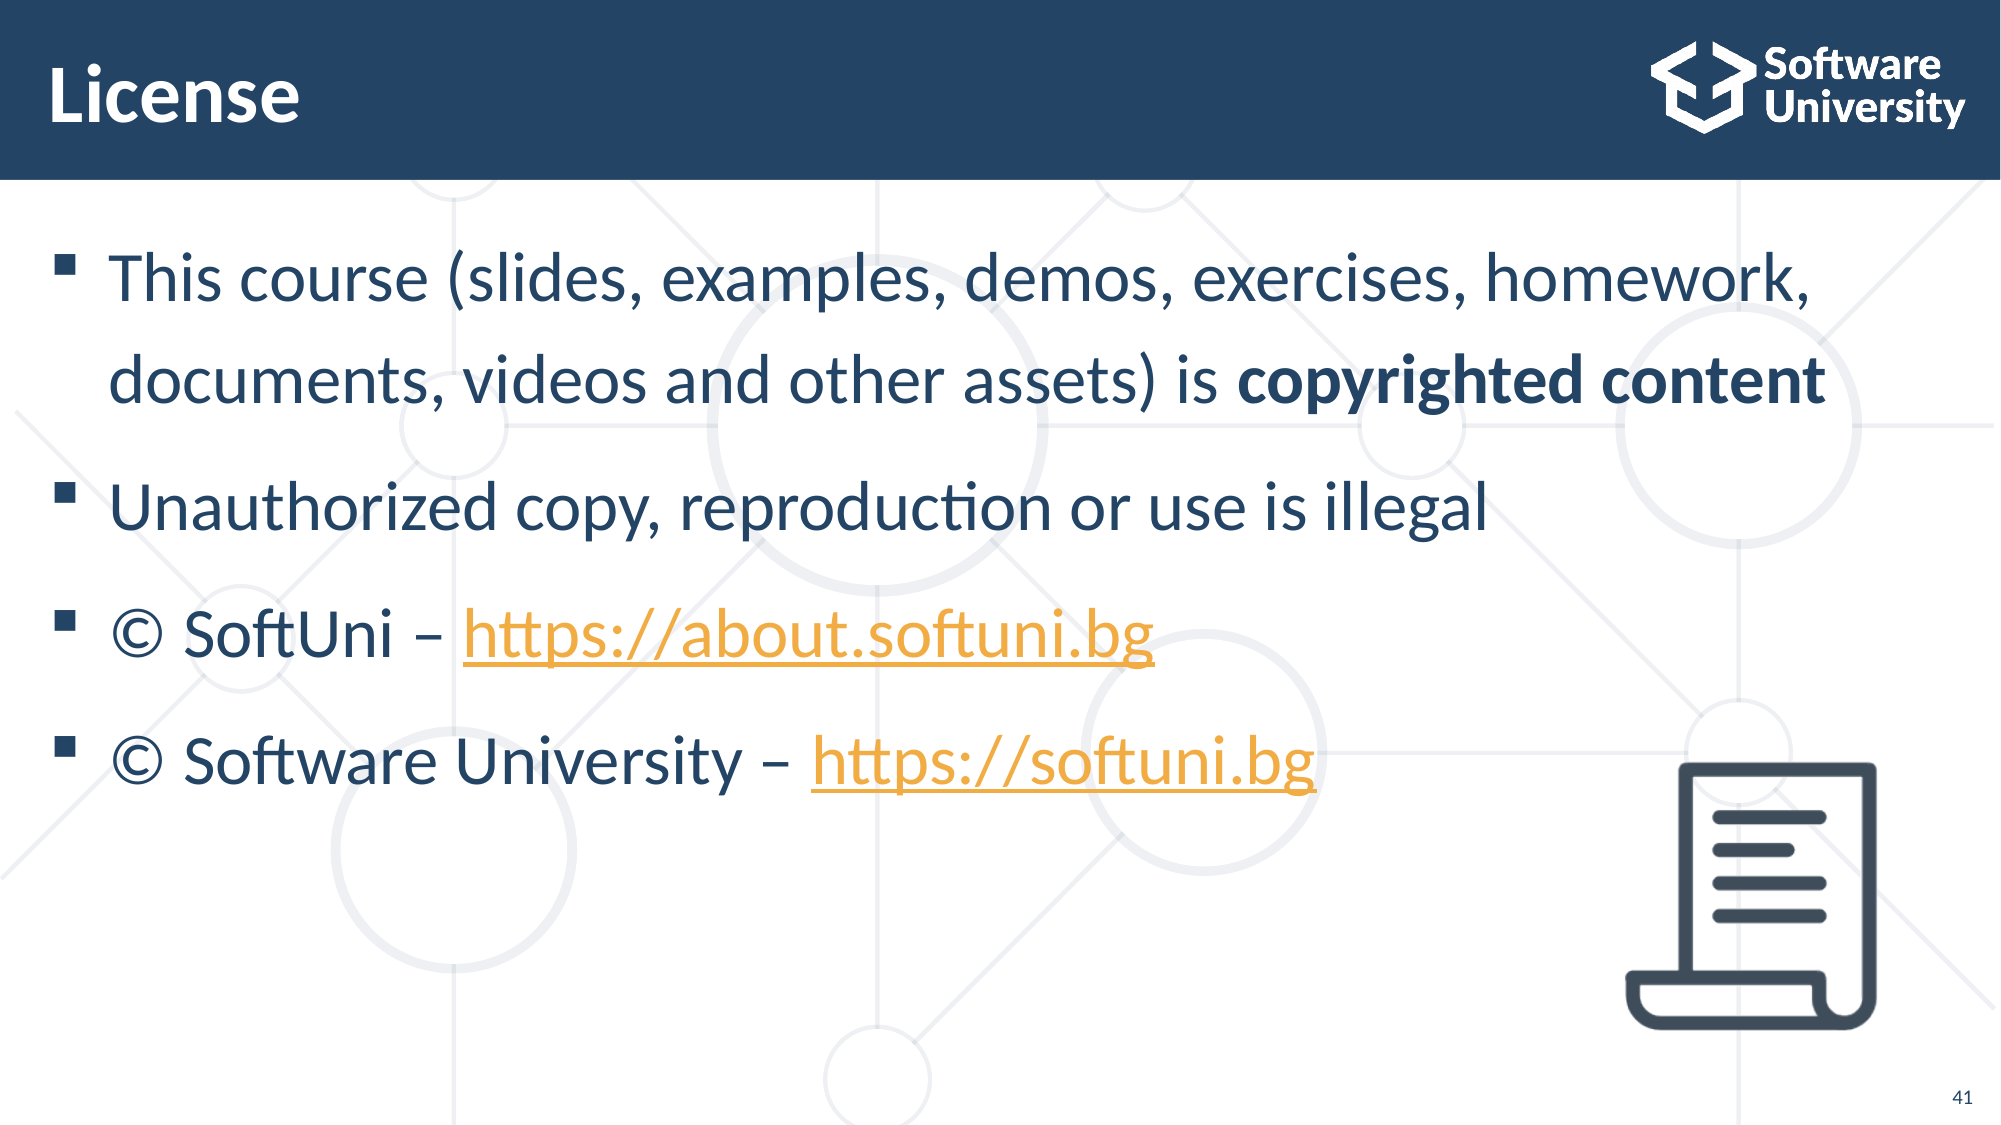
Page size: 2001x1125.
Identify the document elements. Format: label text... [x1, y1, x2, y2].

title License [31, 16, 1625, 162]
slide_number 41 [1927, 1067, 1989, 1117]
list This course (slides, examples, demos, exercises, homework, documents, videos and other assets) is copyrighted content Unauthorized copy, reproduction or use is illegal © SoftUni – https://about.softuni.bg © Software University – https://softuni.bg [31, 208, 1970, 1104]
picture [1598, 728, 1916, 1065]
picture [1651, 41, 1966, 134]
